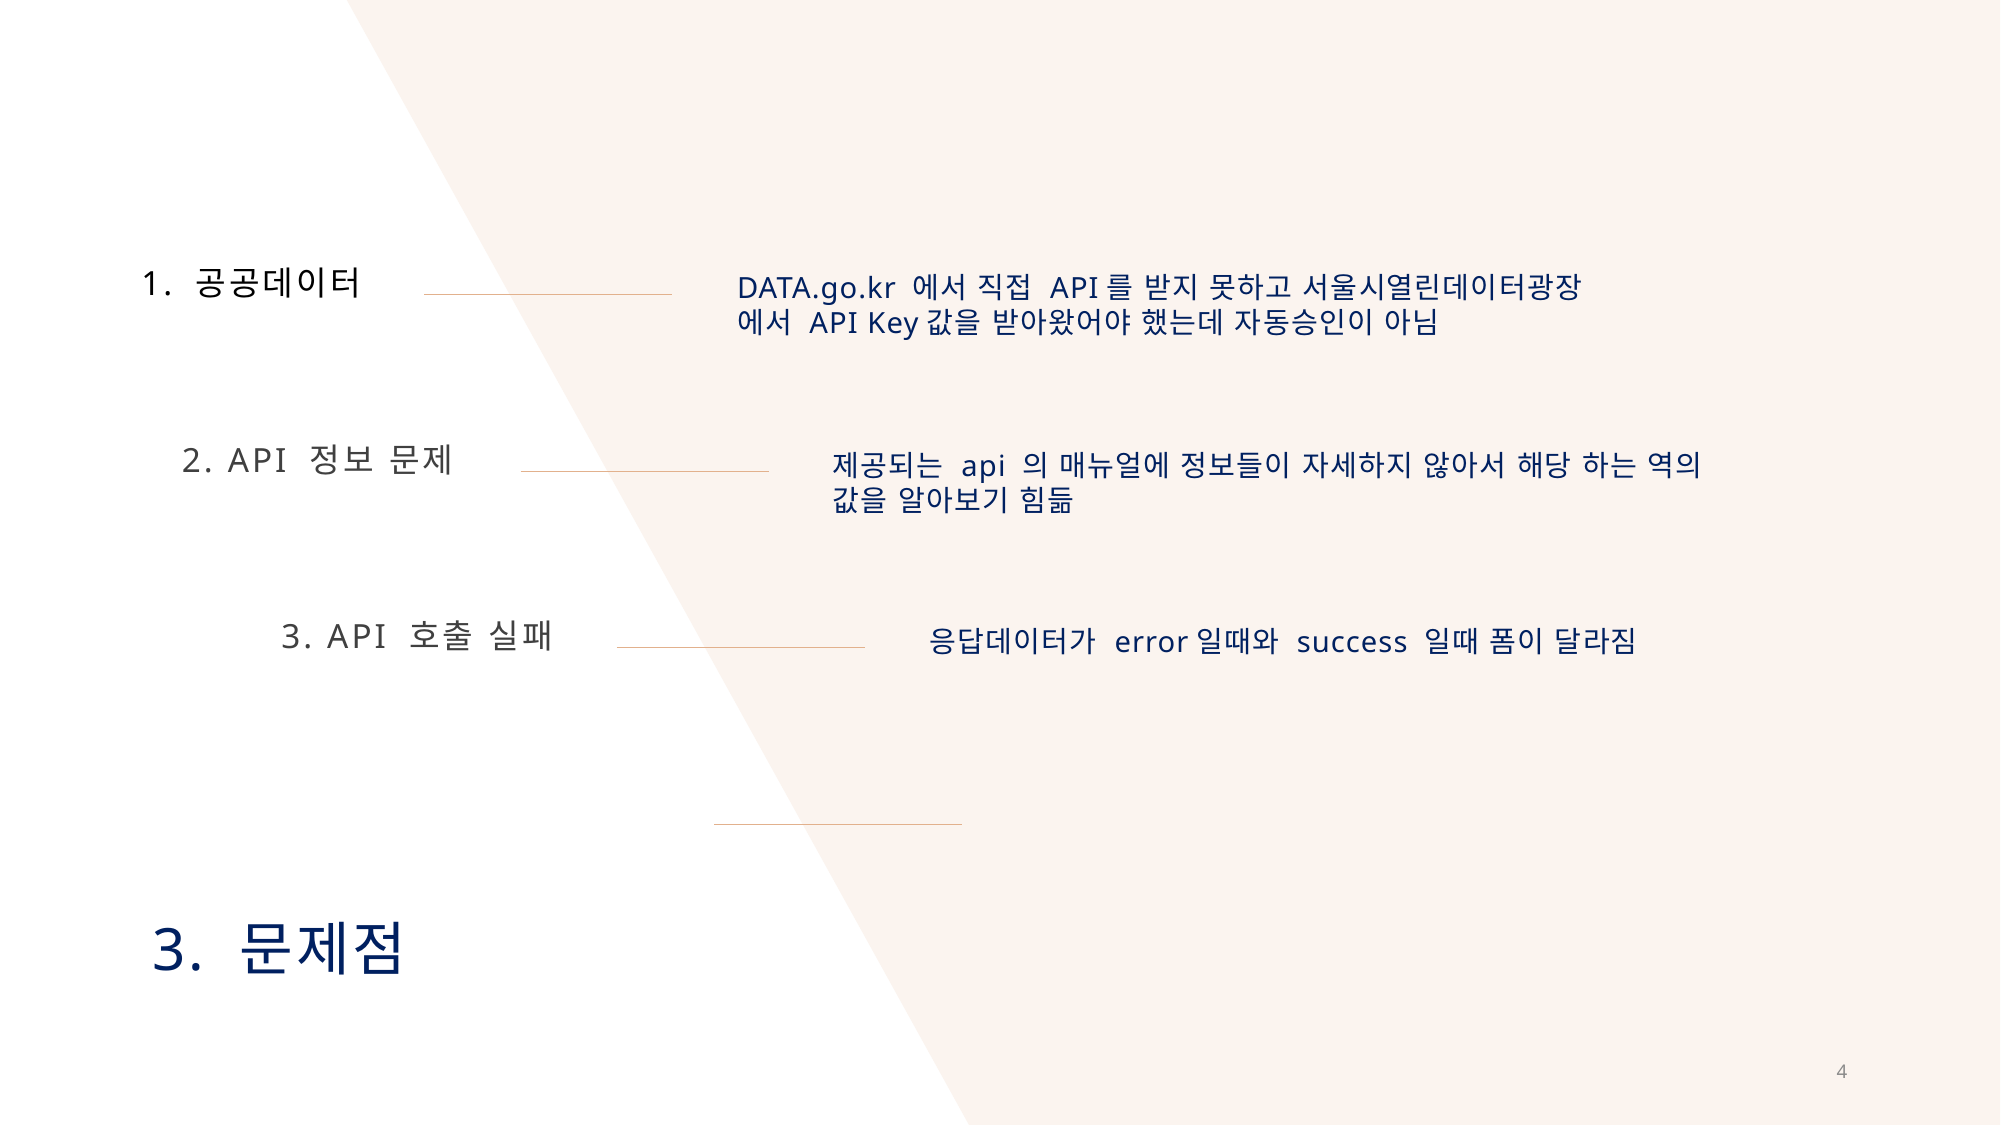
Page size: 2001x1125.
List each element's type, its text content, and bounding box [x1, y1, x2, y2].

list 제공되는 api 의 매뉴얼에 정보들이 자세하지 않아서 해당 하는 역의 값을 알아보기 힘듦 [817, 440, 1727, 606]
title 3. 문제점 [137, 903, 808, 1000]
list DATA.go.kr 에서 직접 API를 받지 못하고 서울시열린데이터광장 에서 API Key값을 받아왔어야 했는데 자동승인이 아님 [722, 261, 1631, 428]
list 2. API 정보 문제 [50, 419, 469, 504]
slide_number 4 [1773, 1042, 1863, 1103]
list 1. 공공데이터 [24, 242, 376, 328]
list 응답데이터가 error일때와 success 일때 폼이 달라짐 [914, 616, 1824, 782]
list 3. API 호출 실패 [150, 596, 568, 681]
